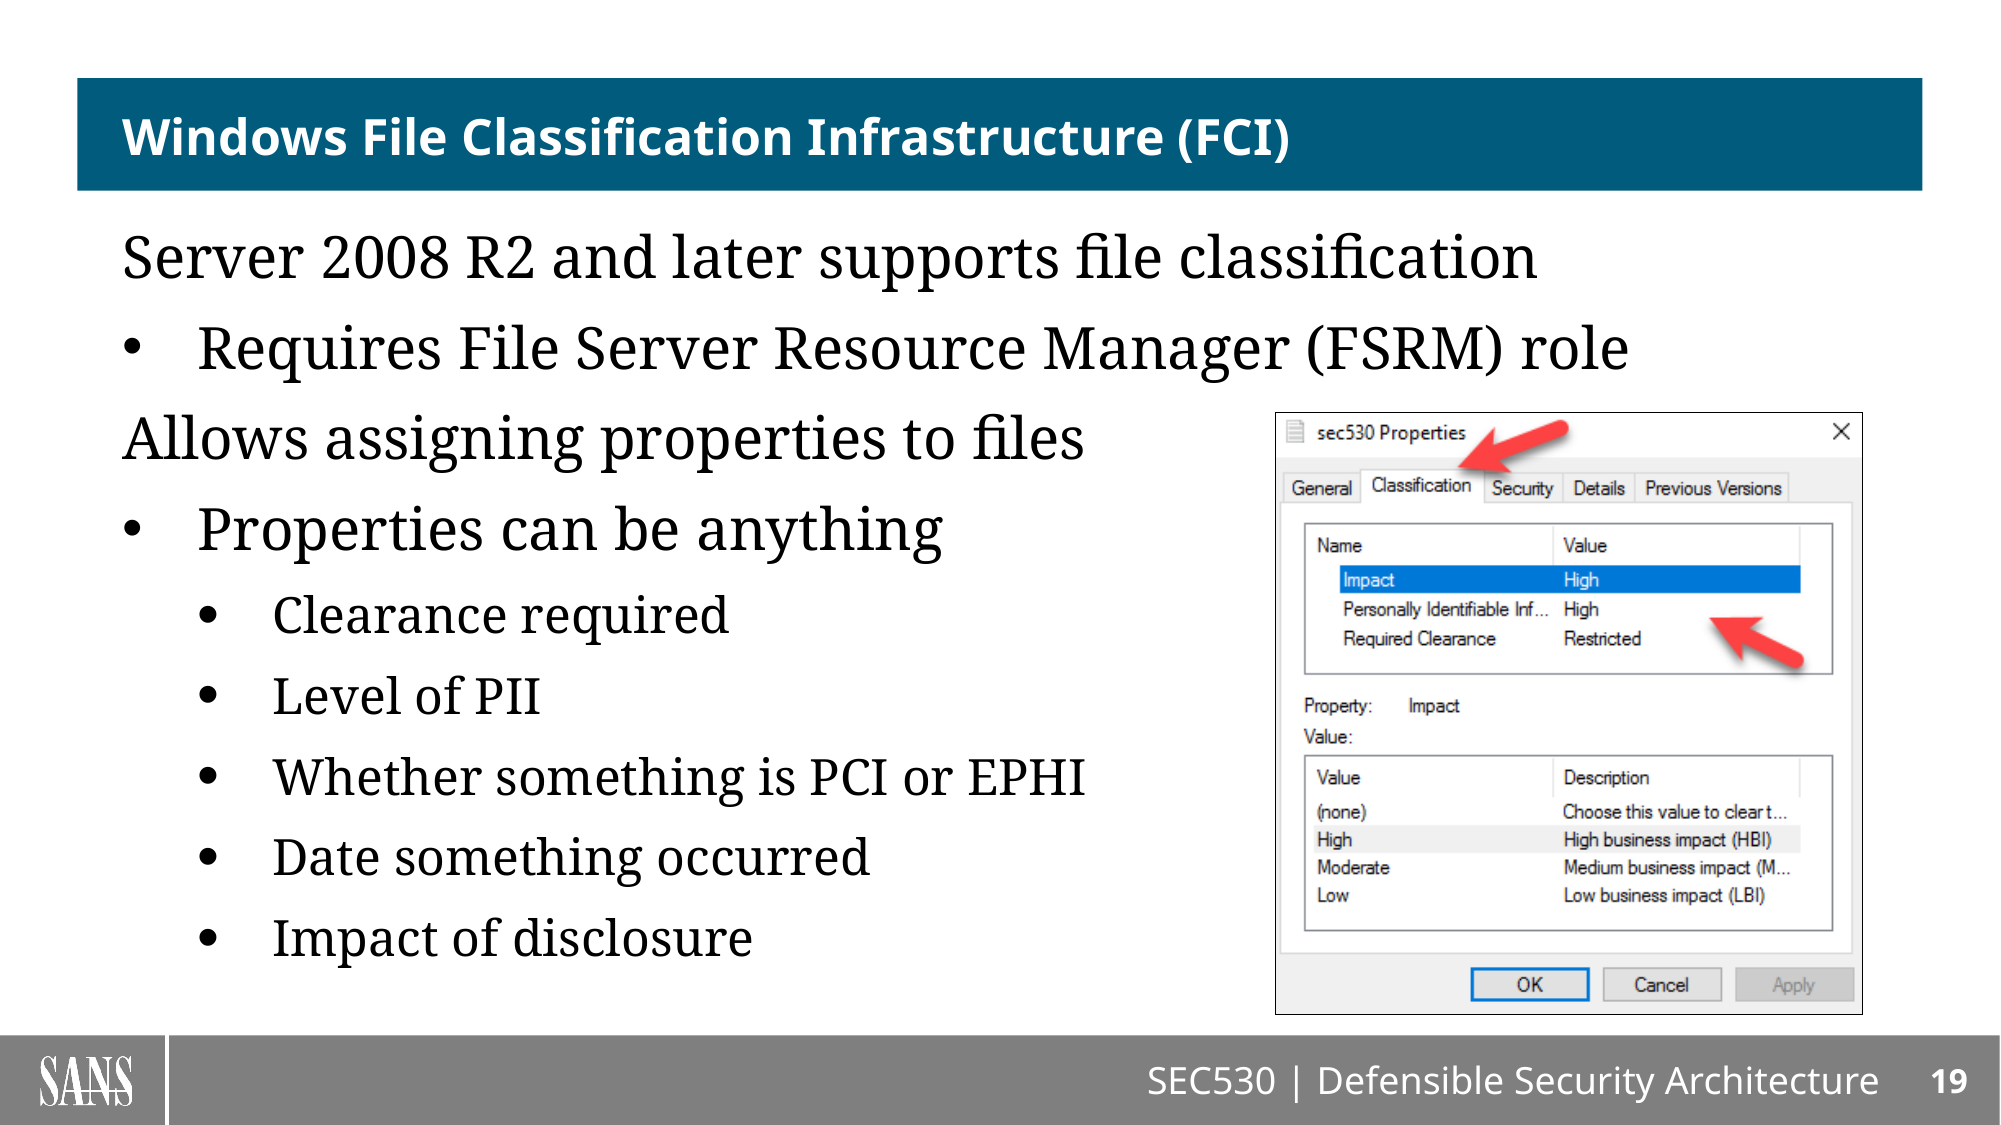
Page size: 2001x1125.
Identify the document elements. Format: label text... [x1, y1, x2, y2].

picture [1274, 412, 1863, 1016]
list Server 2008 R2 and later supports file classification Requires File Server Resource Manager (FSRM) role Allows assigning properties to files Properties can be anything Clearance required Level of PII Whether something is PCI or EPHI Date something occurred Impact of disclosure [107, 212, 1893, 1013]
title Windows File Classification Infrastructure (FCI) [107, 78, 1893, 191]
